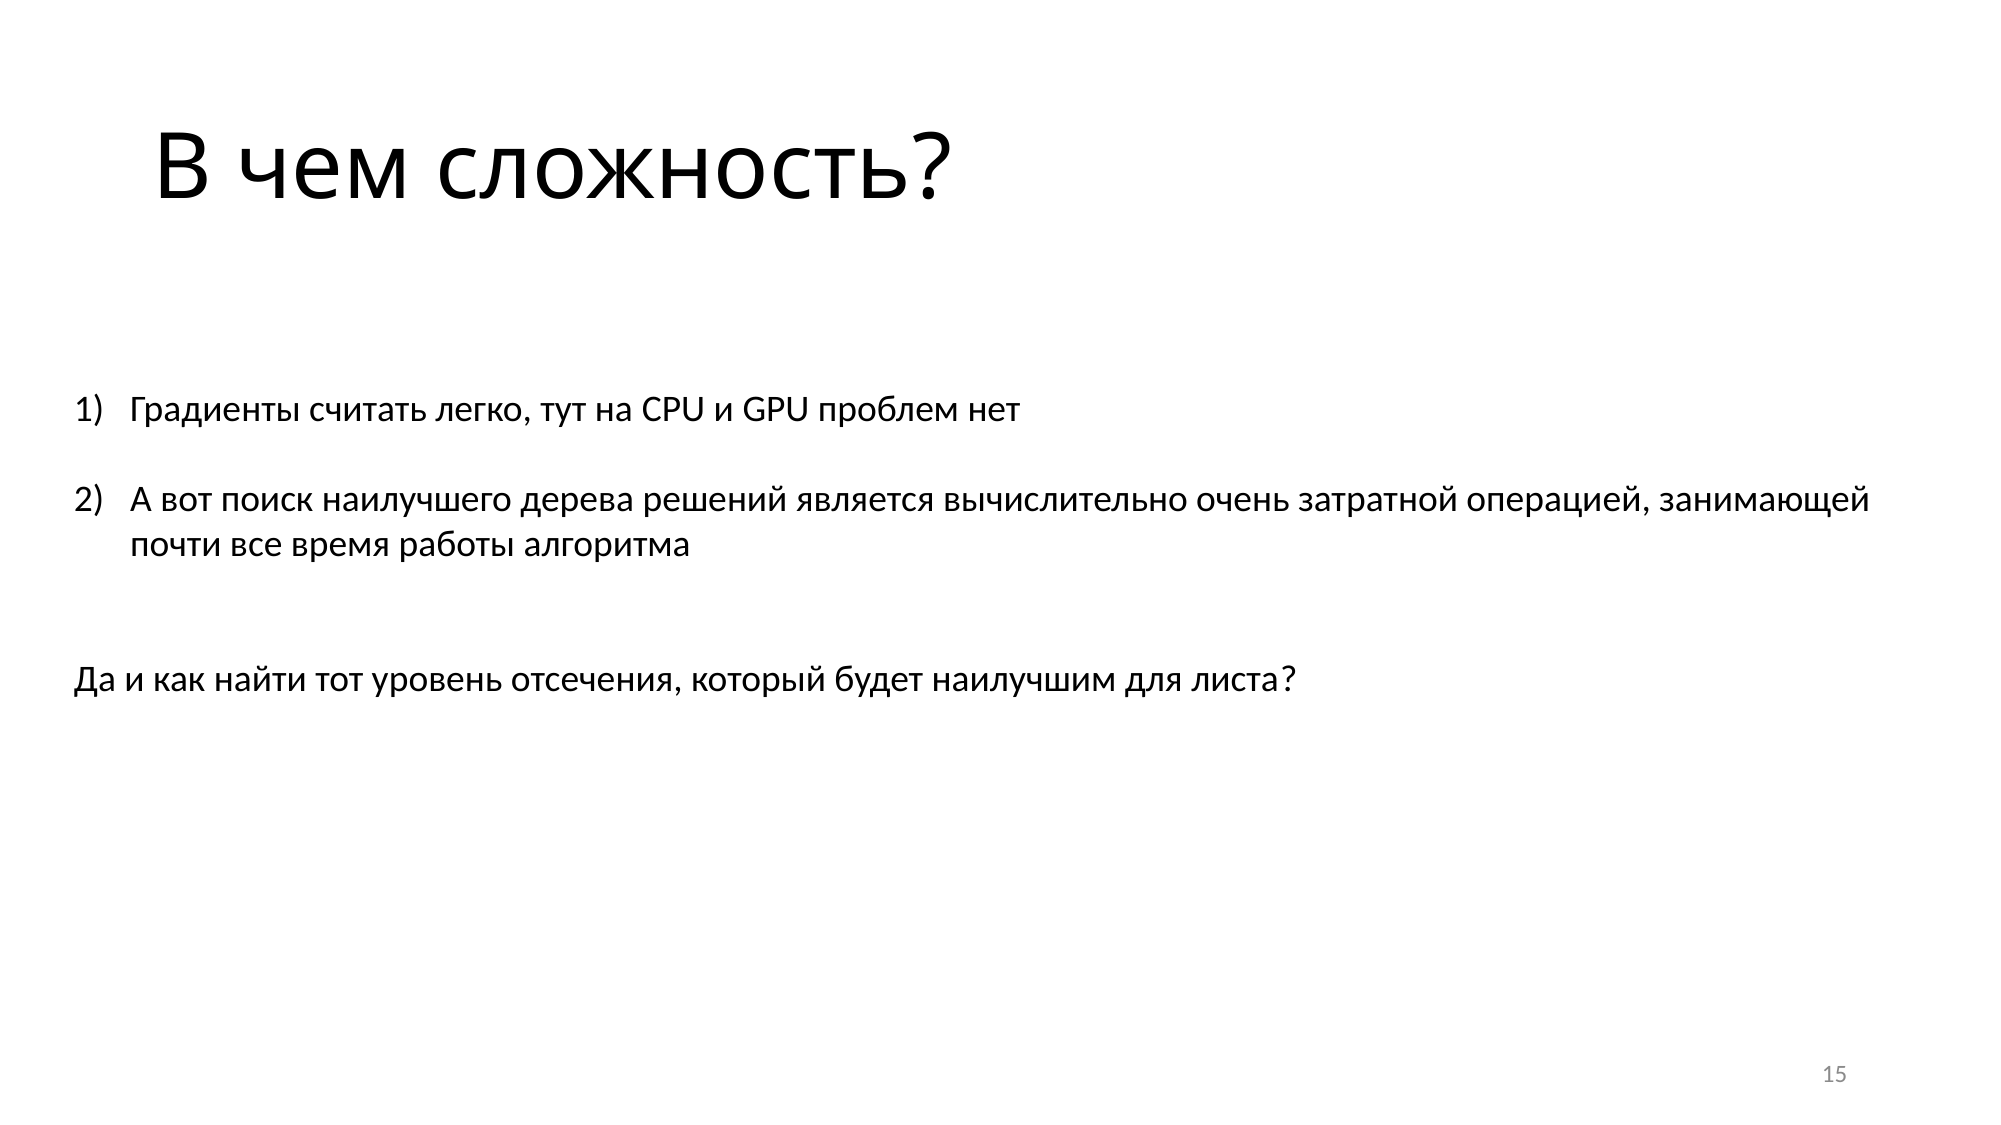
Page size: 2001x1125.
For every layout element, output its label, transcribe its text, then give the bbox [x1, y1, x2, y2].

slide_number 15 [1412, 1042, 1863, 1103]
title В чем сложность? [137, 59, 1863, 278]
text_box Градиенты считать легко, тут на CPU и GPU проблем нет А вот поиск наилучшего дерева решений является вычислительно очень затратной операцией, занимающей почти все время работы алгоритма Да и как найти тот уровень отсечения, который будет наилучшим для листа? [59, 376, 1910, 707]
